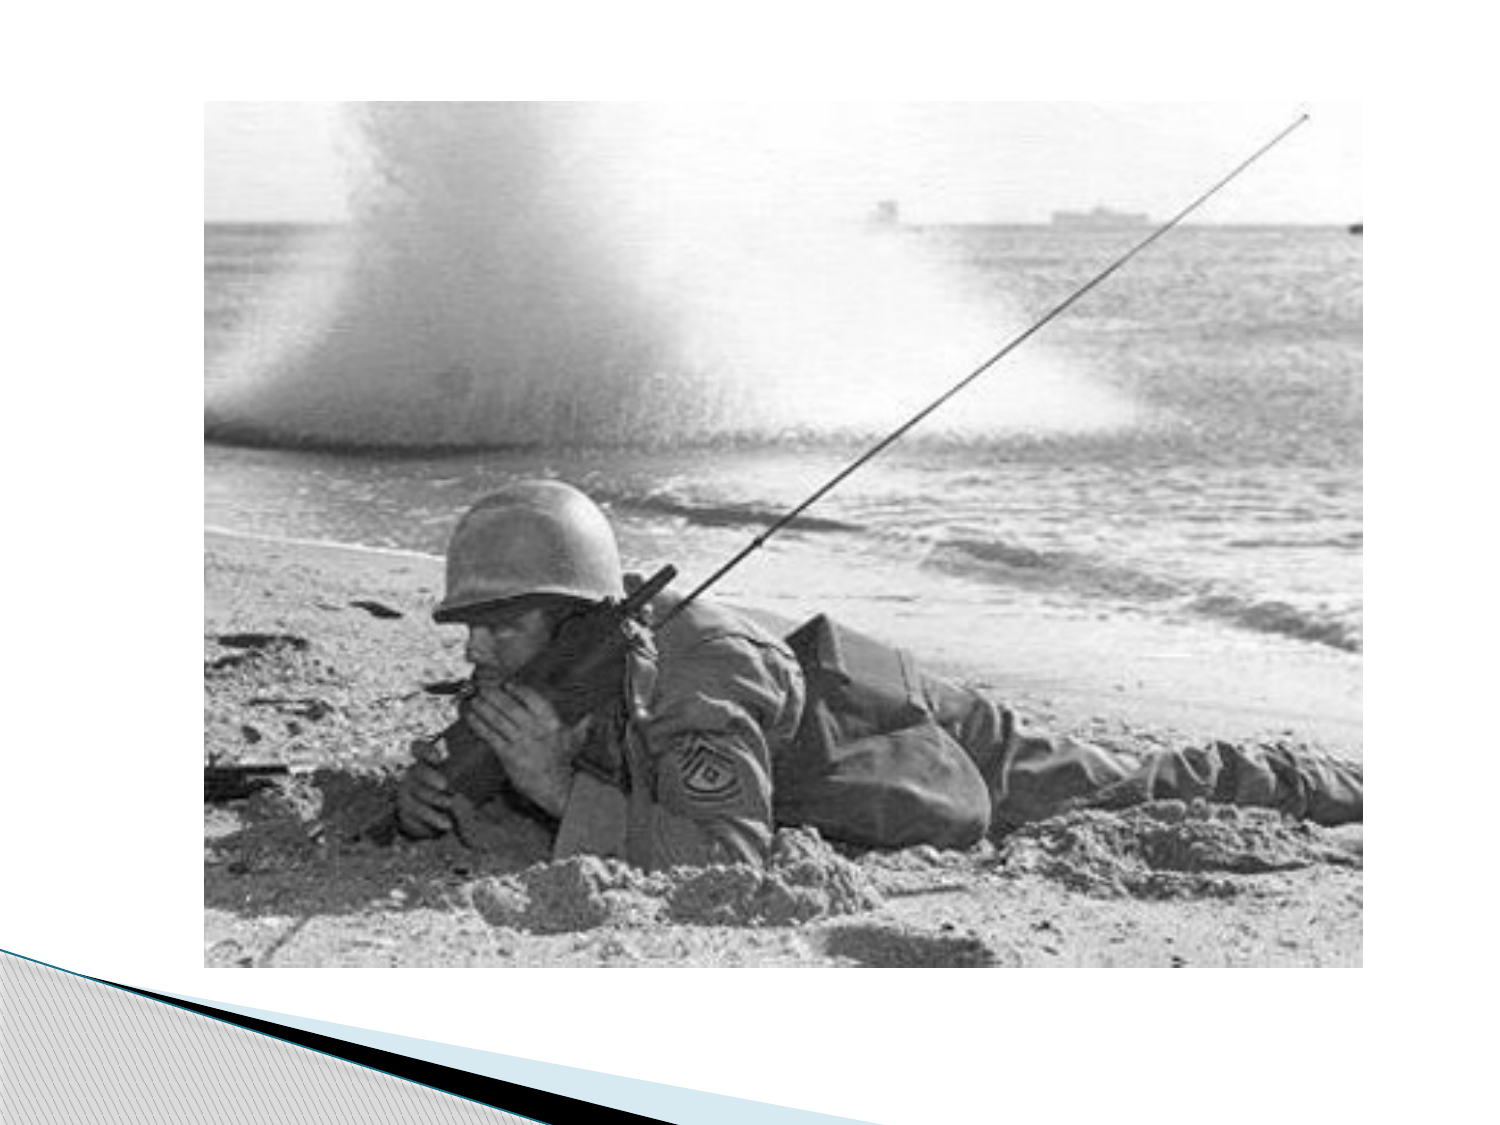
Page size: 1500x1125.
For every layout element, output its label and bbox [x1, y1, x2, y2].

picture [204, 101, 1363, 968]
